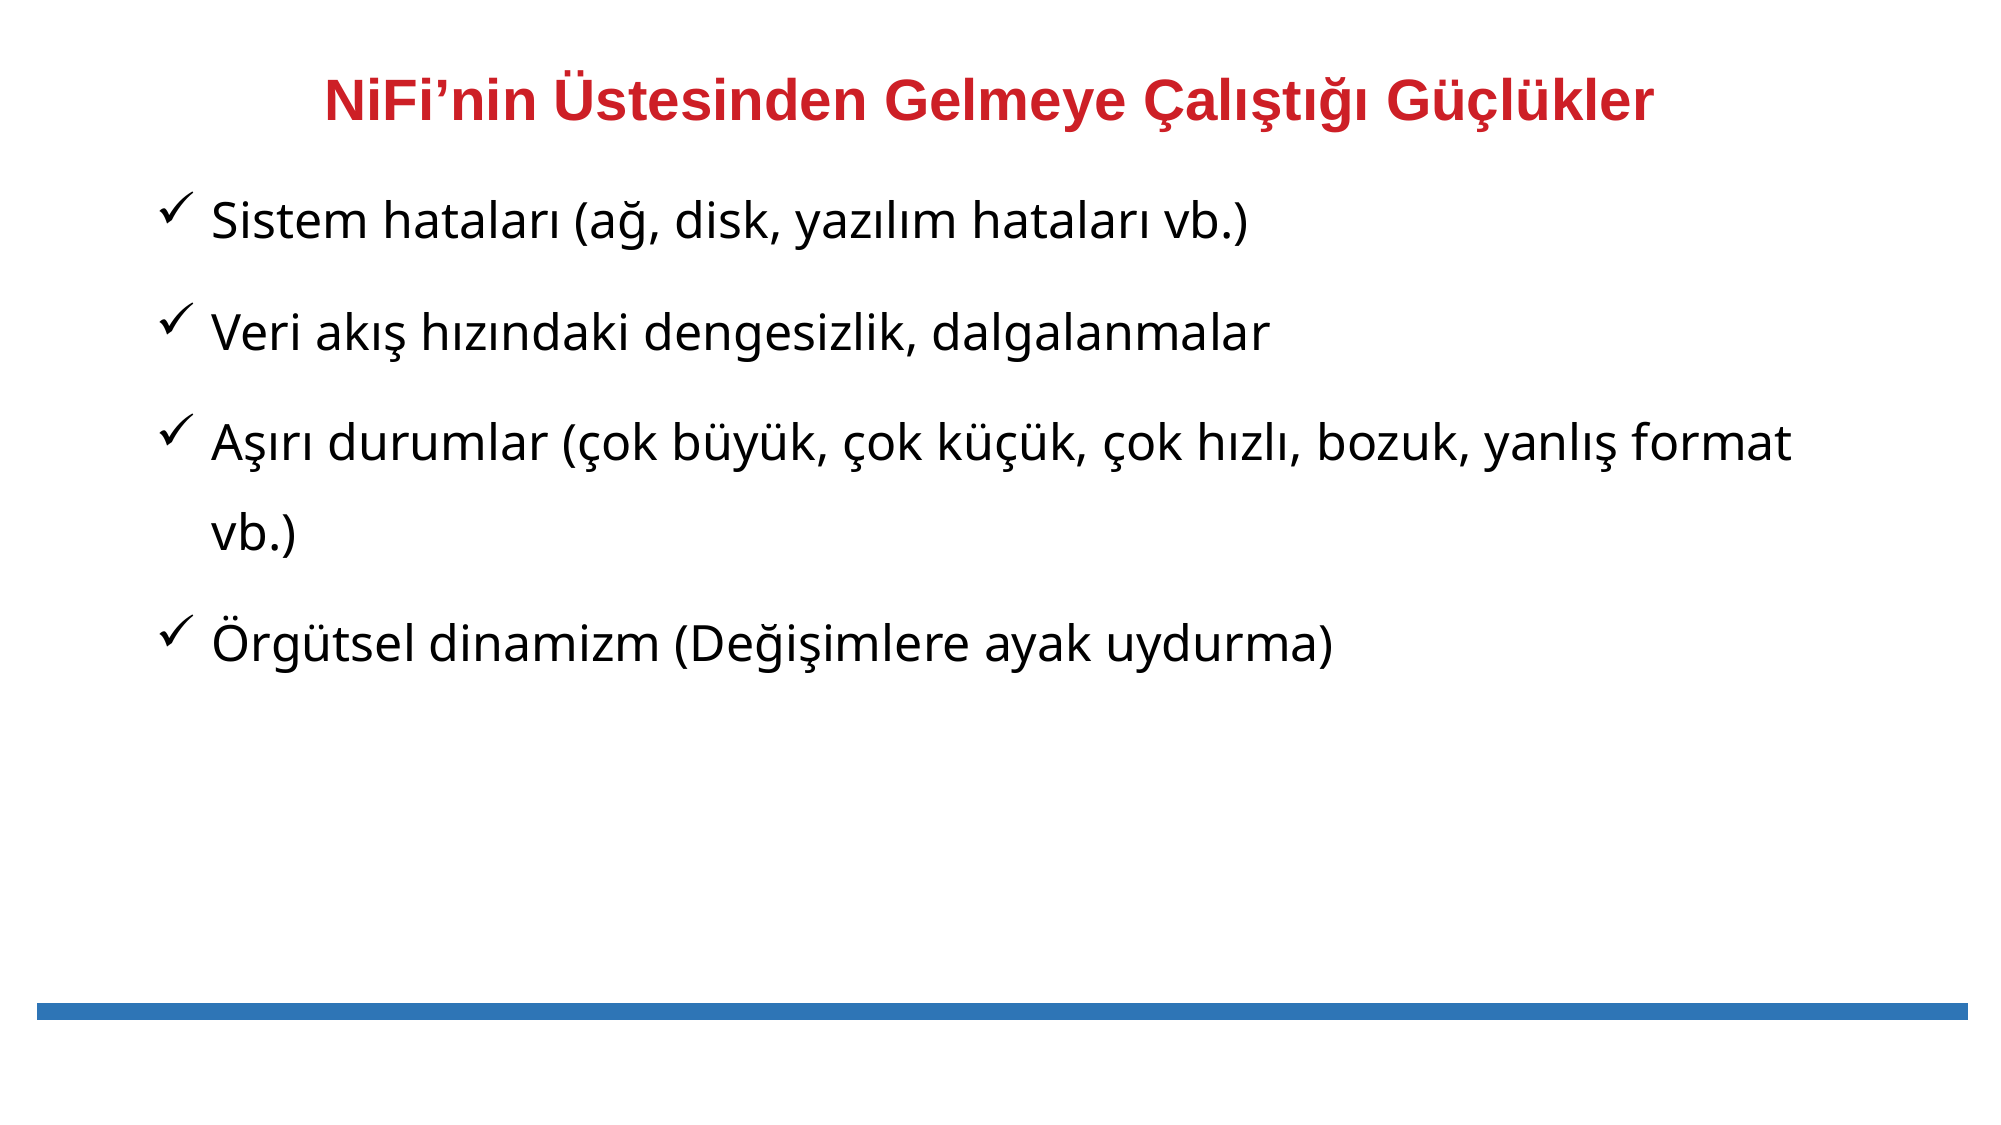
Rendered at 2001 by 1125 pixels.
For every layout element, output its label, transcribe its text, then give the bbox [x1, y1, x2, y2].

title NiFi’nin Üstesinden Gelmeye Çalıştığı Güçlükler [233, 53, 1748, 141]
text_box Sistem hataları (ağ, disk, yazılım hataları vb.) Veri akış hızındaki dengesizlik, dalgalanmalar Aşırı durumlar (çok büyük, çok küçük, çok hızlı, bozuk, yanlış format vb.) Örgütsel dinamizm (Değişimlere ayak uydurma) [140, 151, 1867, 866]
